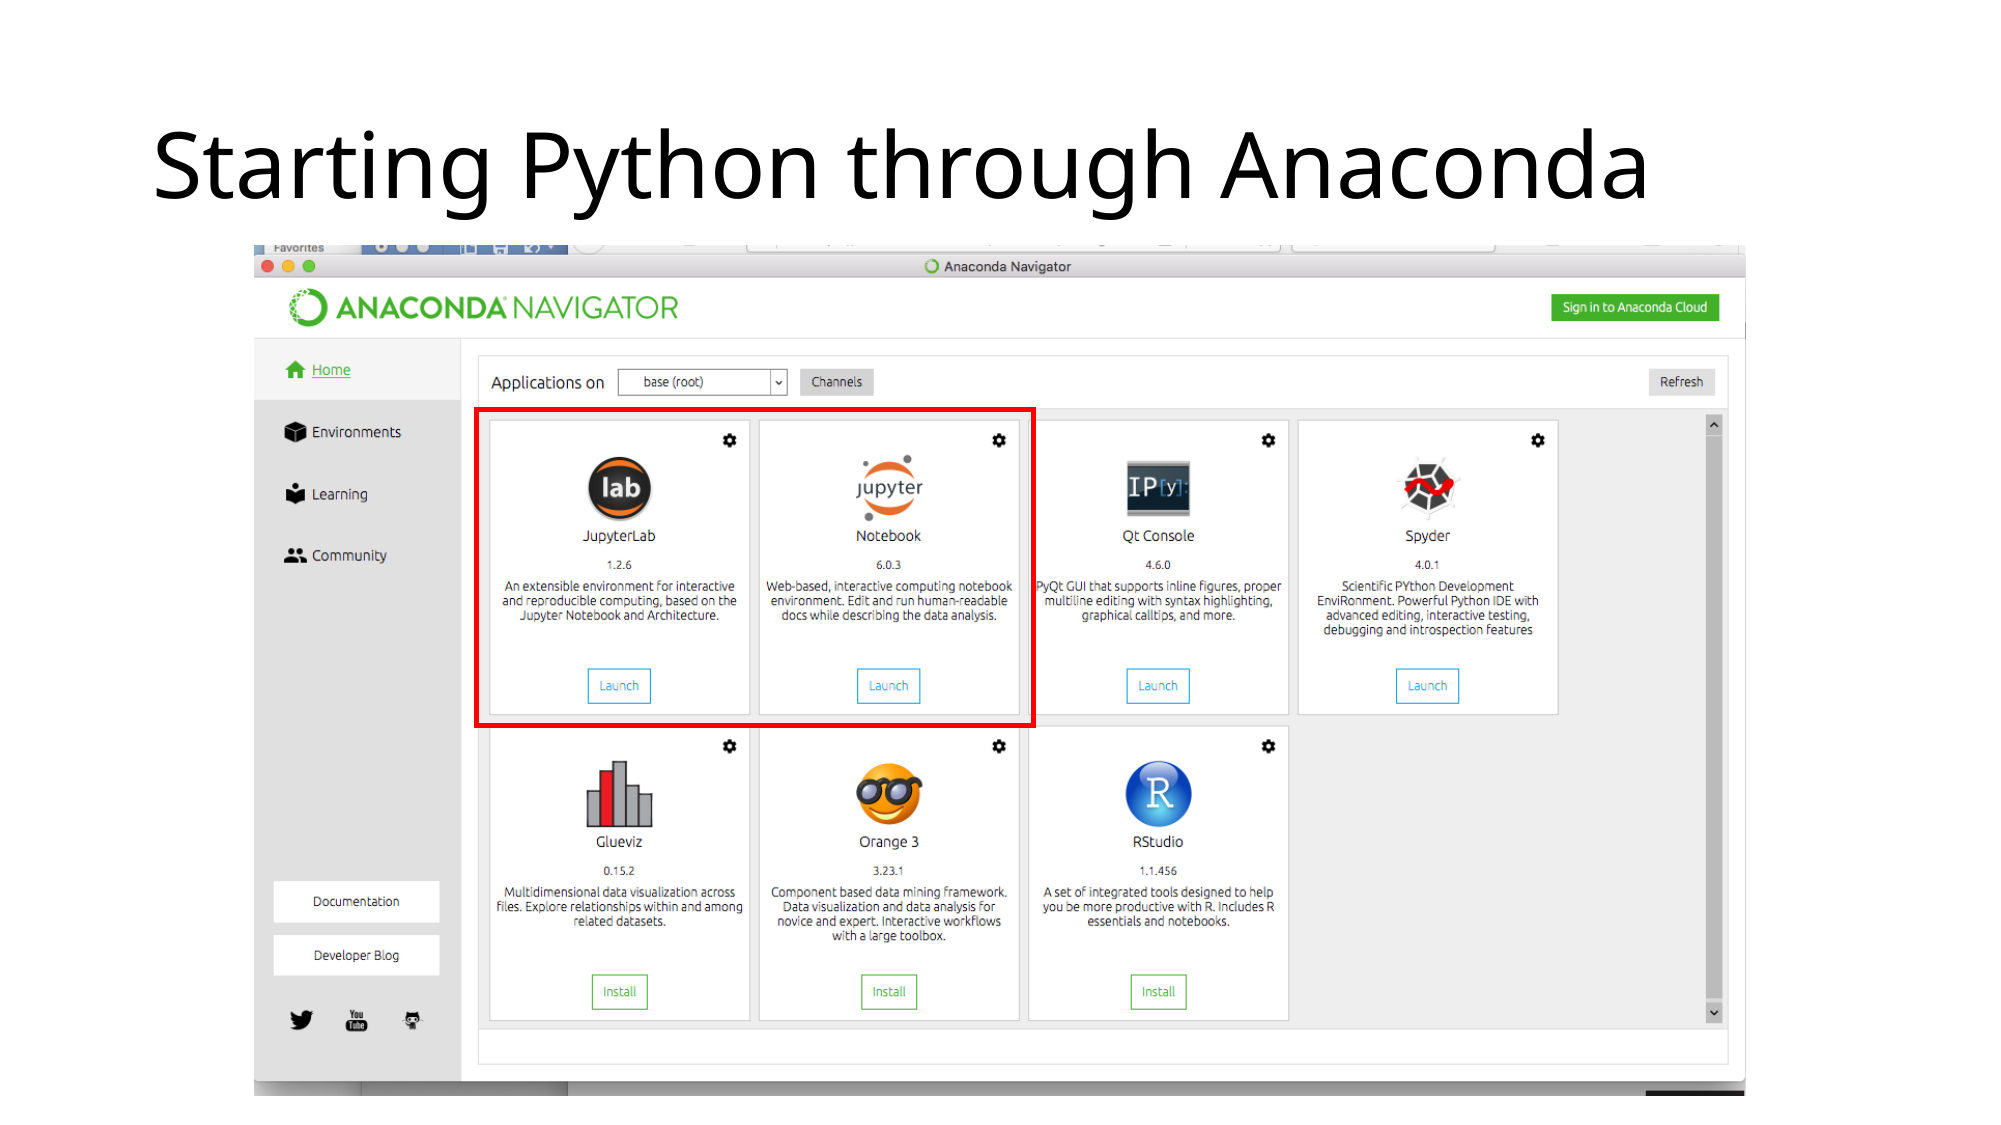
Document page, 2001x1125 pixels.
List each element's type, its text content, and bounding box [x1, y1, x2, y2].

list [254, 245, 1746, 1096]
title Starting Python through Anaconda [137, 59, 1863, 278]
